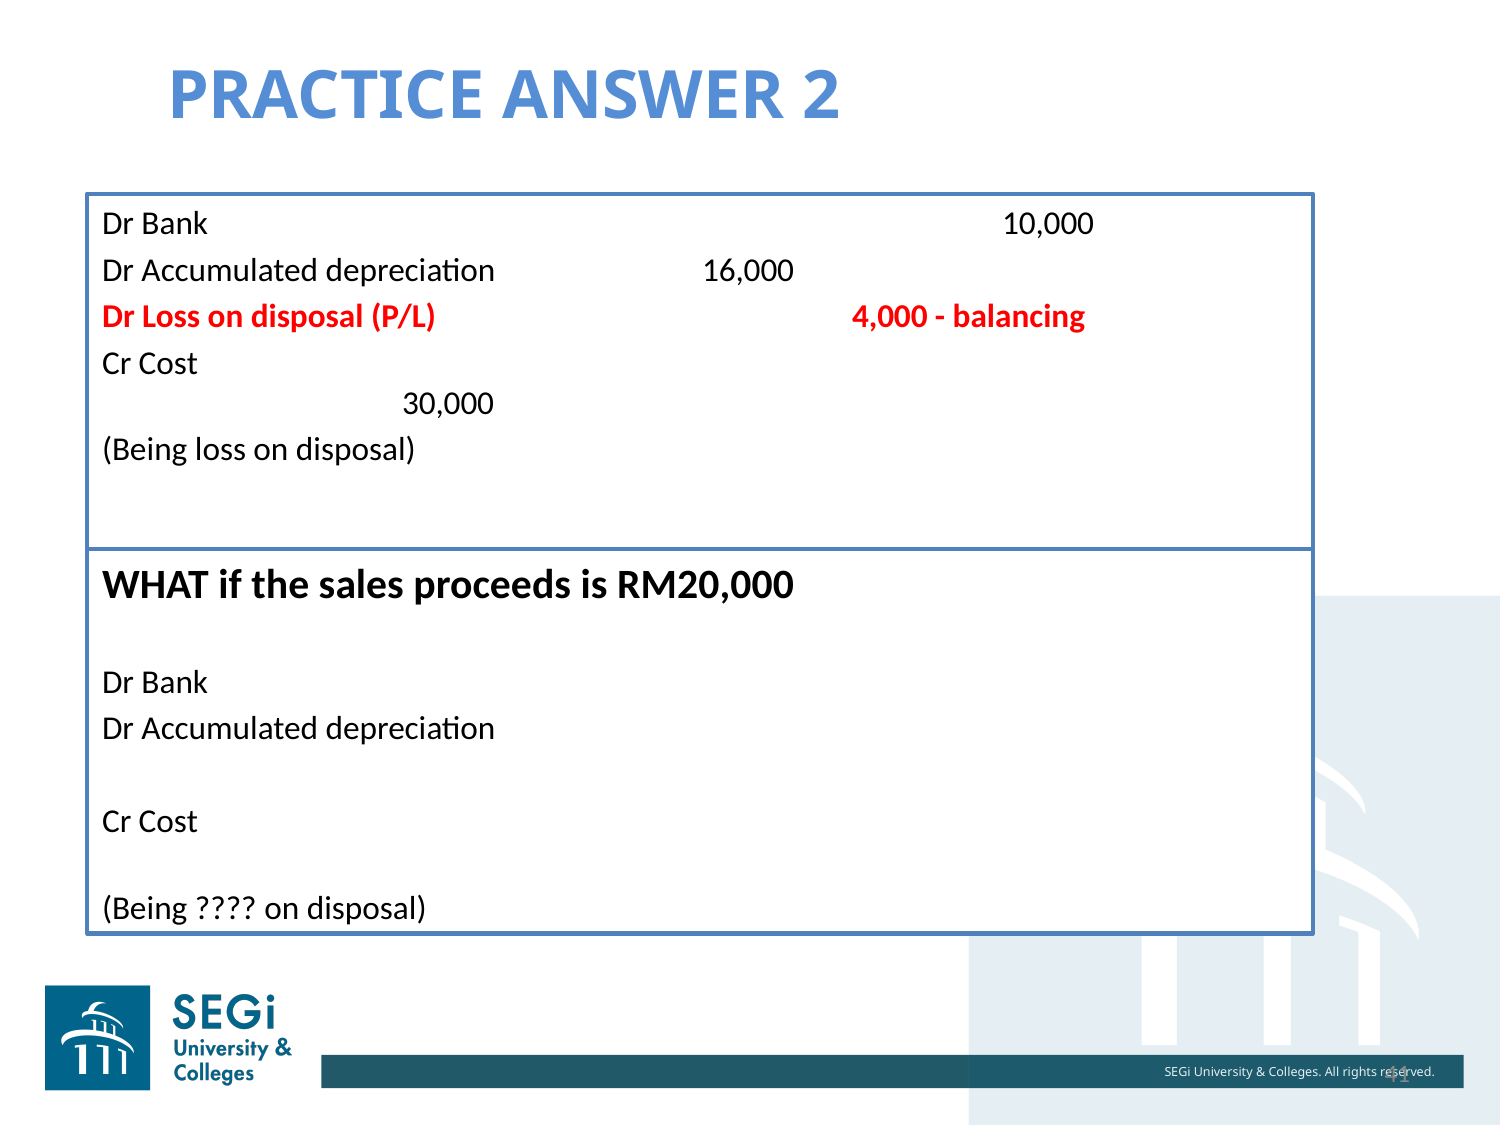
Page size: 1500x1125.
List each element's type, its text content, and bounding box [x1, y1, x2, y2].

text_box WHAT if the sales proceeds is RM20,000 Dr Bank Dr Accumulated depreciation Cr Cost (Being ???? on disposal) [85, 547, 897, 936]
picture [32, 967, 304, 1108]
list Dr Bank 10,000 Dr Accumulated depreciation 16,000 Dr Loss on disposal (P/L) 4,000 - balancing Cr Cost 30,000 (Being loss on disposal) [85, 192, 1315, 547]
text_box [321, 1054, 897, 1089]
picture [902, 508, 1500, 1125]
text_box PRACTICE ANSWER 2 [152, 45, 1425, 154]
